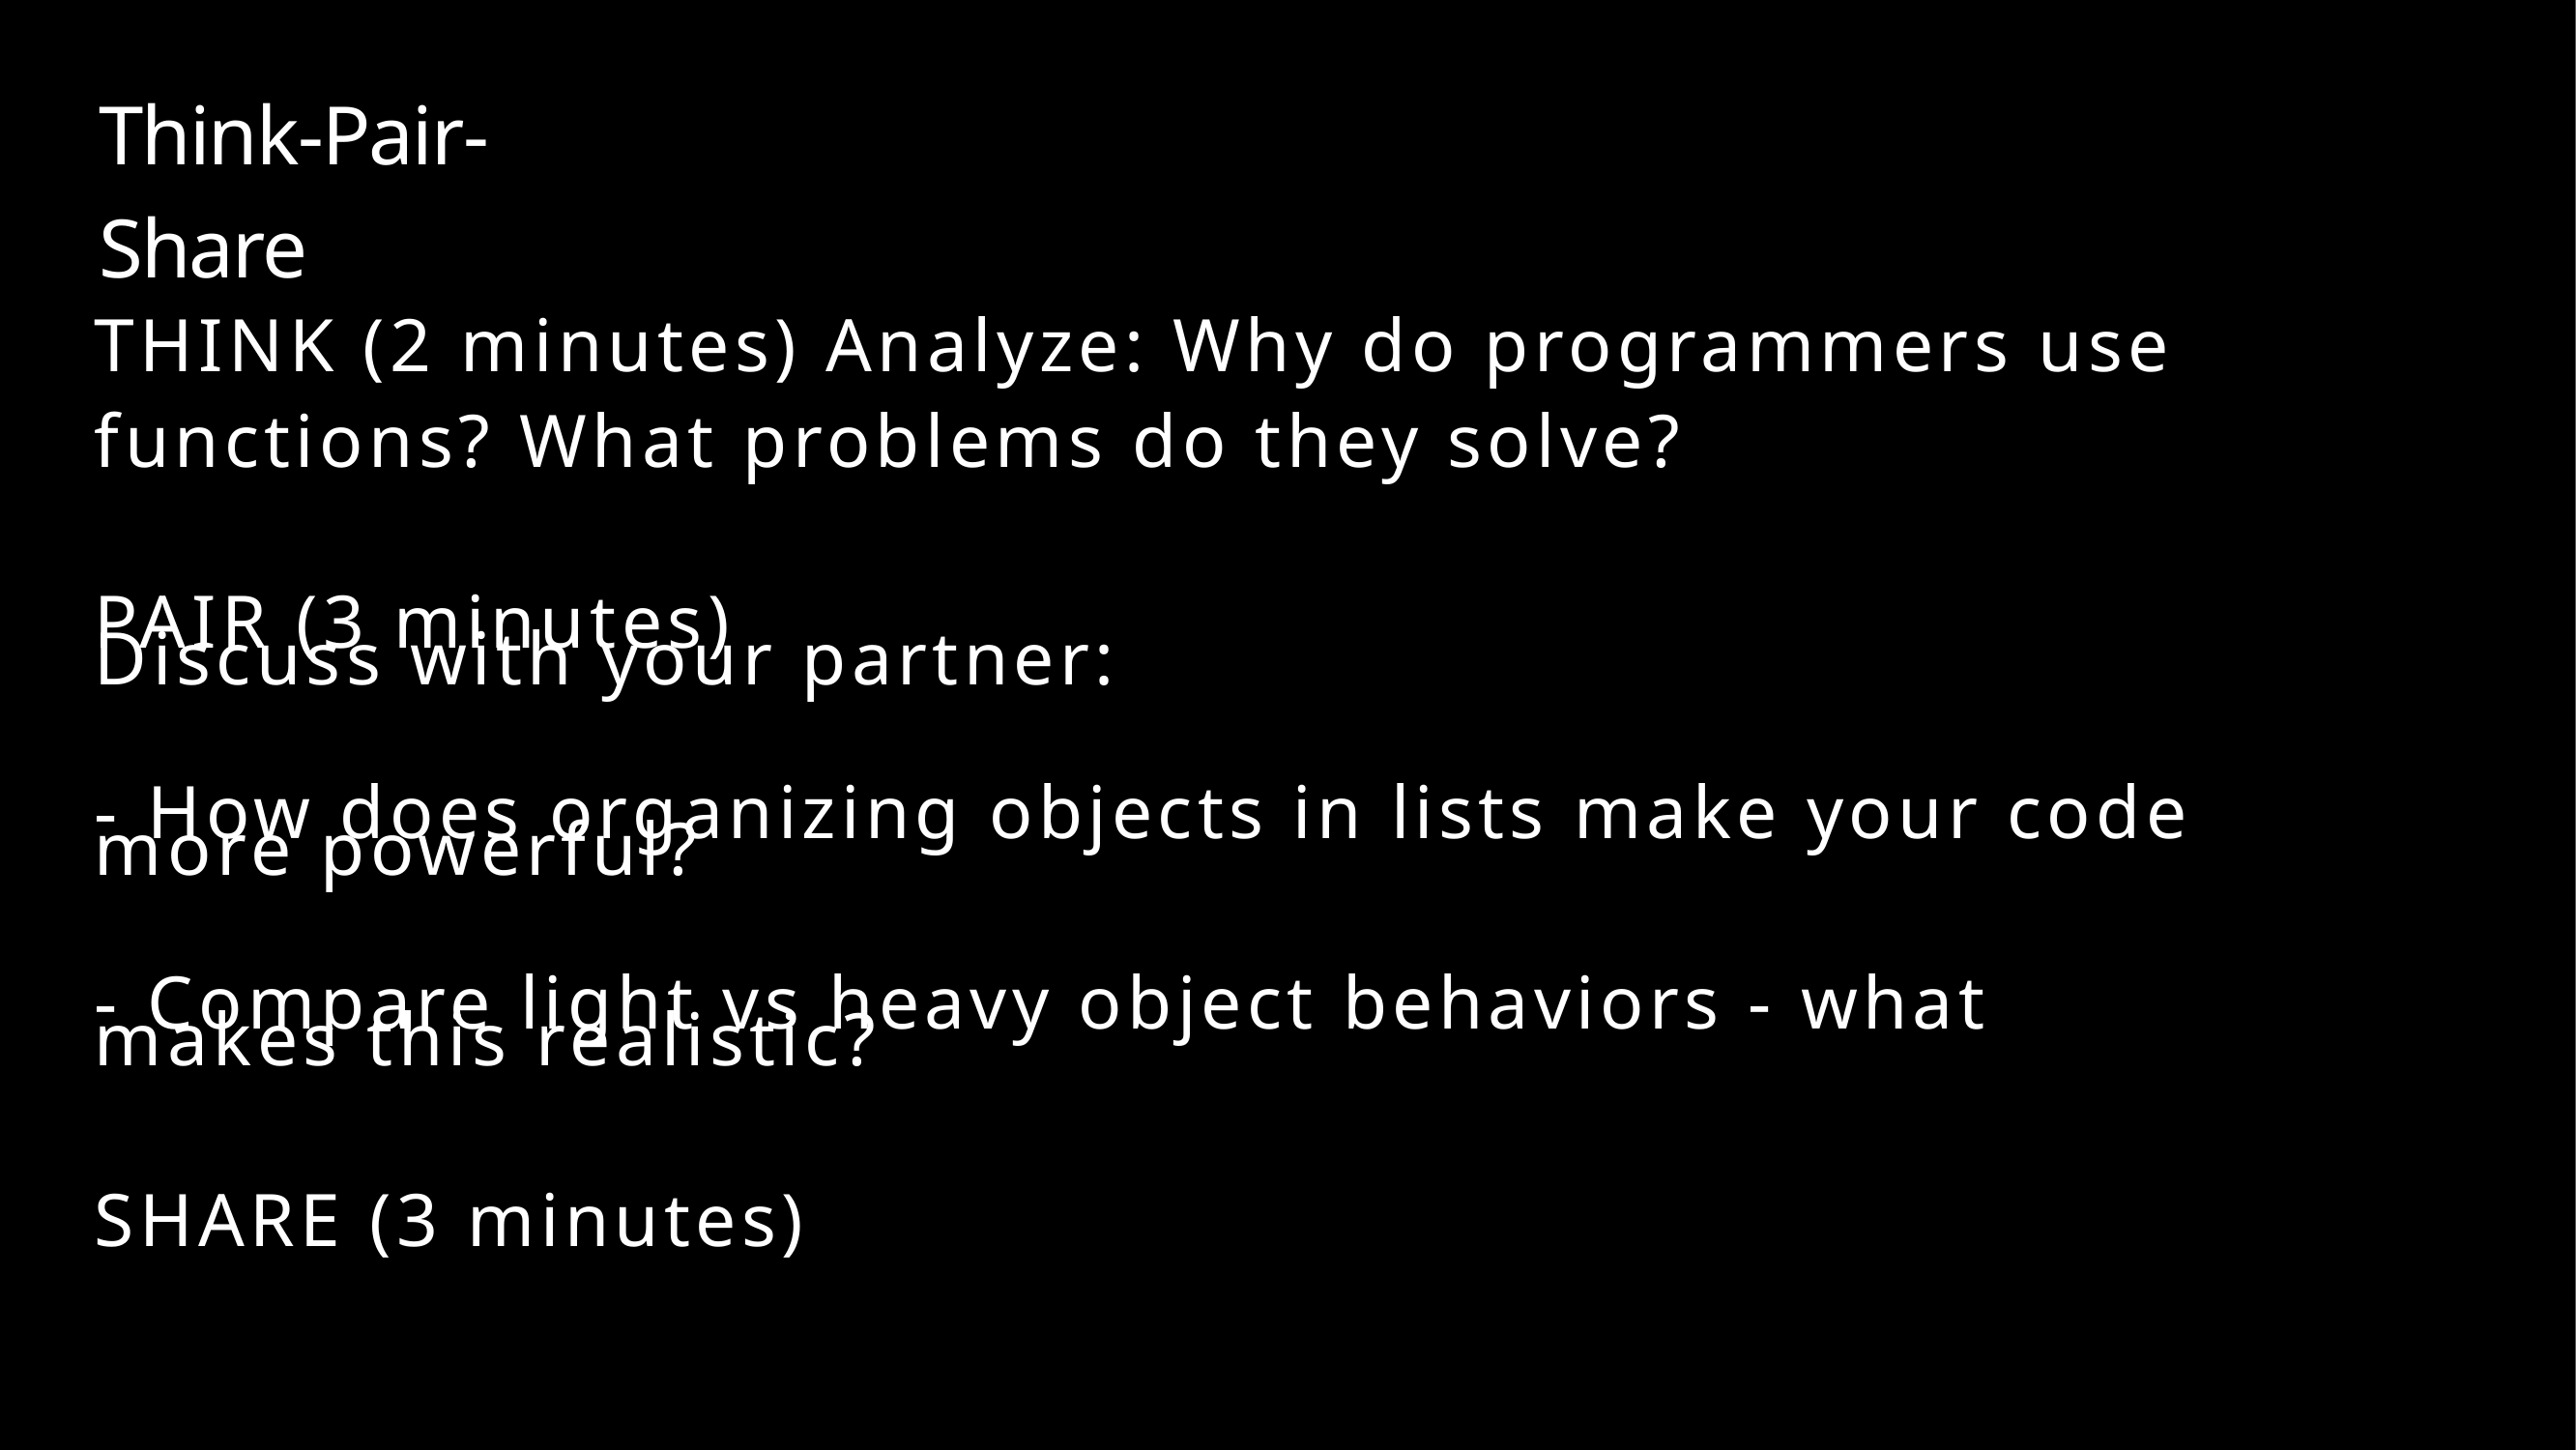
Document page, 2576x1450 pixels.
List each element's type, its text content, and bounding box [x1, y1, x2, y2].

text_box Think-Pair-Share [99, 68, 688, 291]
text_box THINK (2 minutes) Analyze: Why do programmers use functions? What problems do they solve? PAIR (3 minutes) Discuss with your partner: - How does organizing objects in lists make your code more powerful? - Compare light vs heavy object behaviors - what makes this realistic? SHARE (3 minutes) [94, 291, 2571, 1262]
